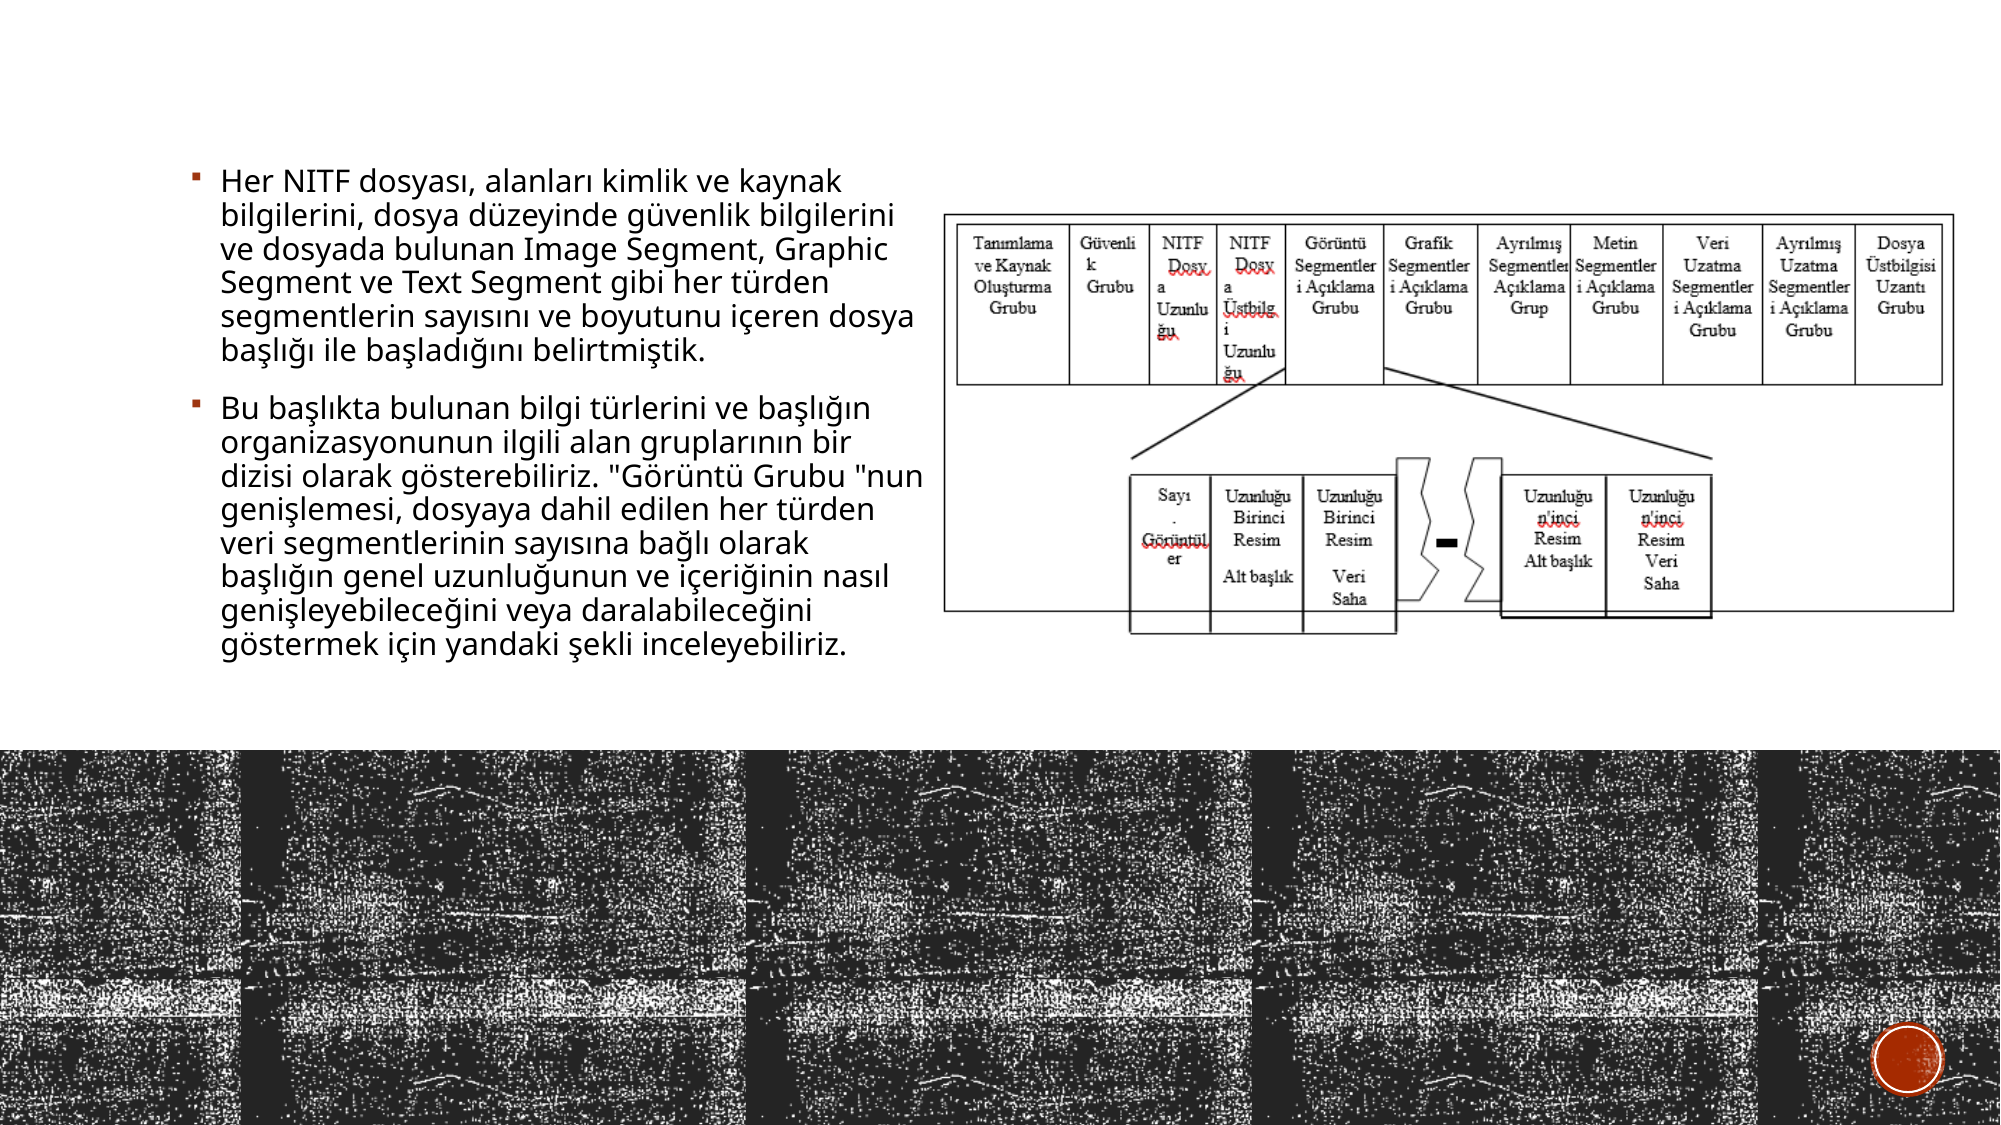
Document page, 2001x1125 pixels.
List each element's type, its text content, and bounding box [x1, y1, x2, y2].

picture [930, 207, 1995, 660]
text_box [0, 0, 2000, 749]
text_box [0, 749, 2000, 1125]
list Her NITF dosyası, alanları kimlik ve kaynak bilgilerini, dosya düzeyinde güvenlik bilgilerini ve dosyada bulunan Image Segment, Graphic Segment ve Text Segment gibi her türden segmentlerin sayısını ve boyutunu içeren dosya başlığı ile başladığını belirtmiştik. Bu başlıkta bulunan bilgi türlerini ve başlığın organizasyonunun ilgili alan gruplarının bir dizisi olarak gösterebiliriz. "Görüntü Grubu "nun genişlemesi, dosyaya dahil edilen her türden veri segmentlerinin sayısına bağlı olarak başlığın genel uzunluğunun ve içeriğinin nasıl genişleyebileceğini veya daralabileceğini göstermek için yandaki şekli inceleyebiliriz. [175, 158, 948, 731]
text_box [1872, 1024, 1944, 1096]
